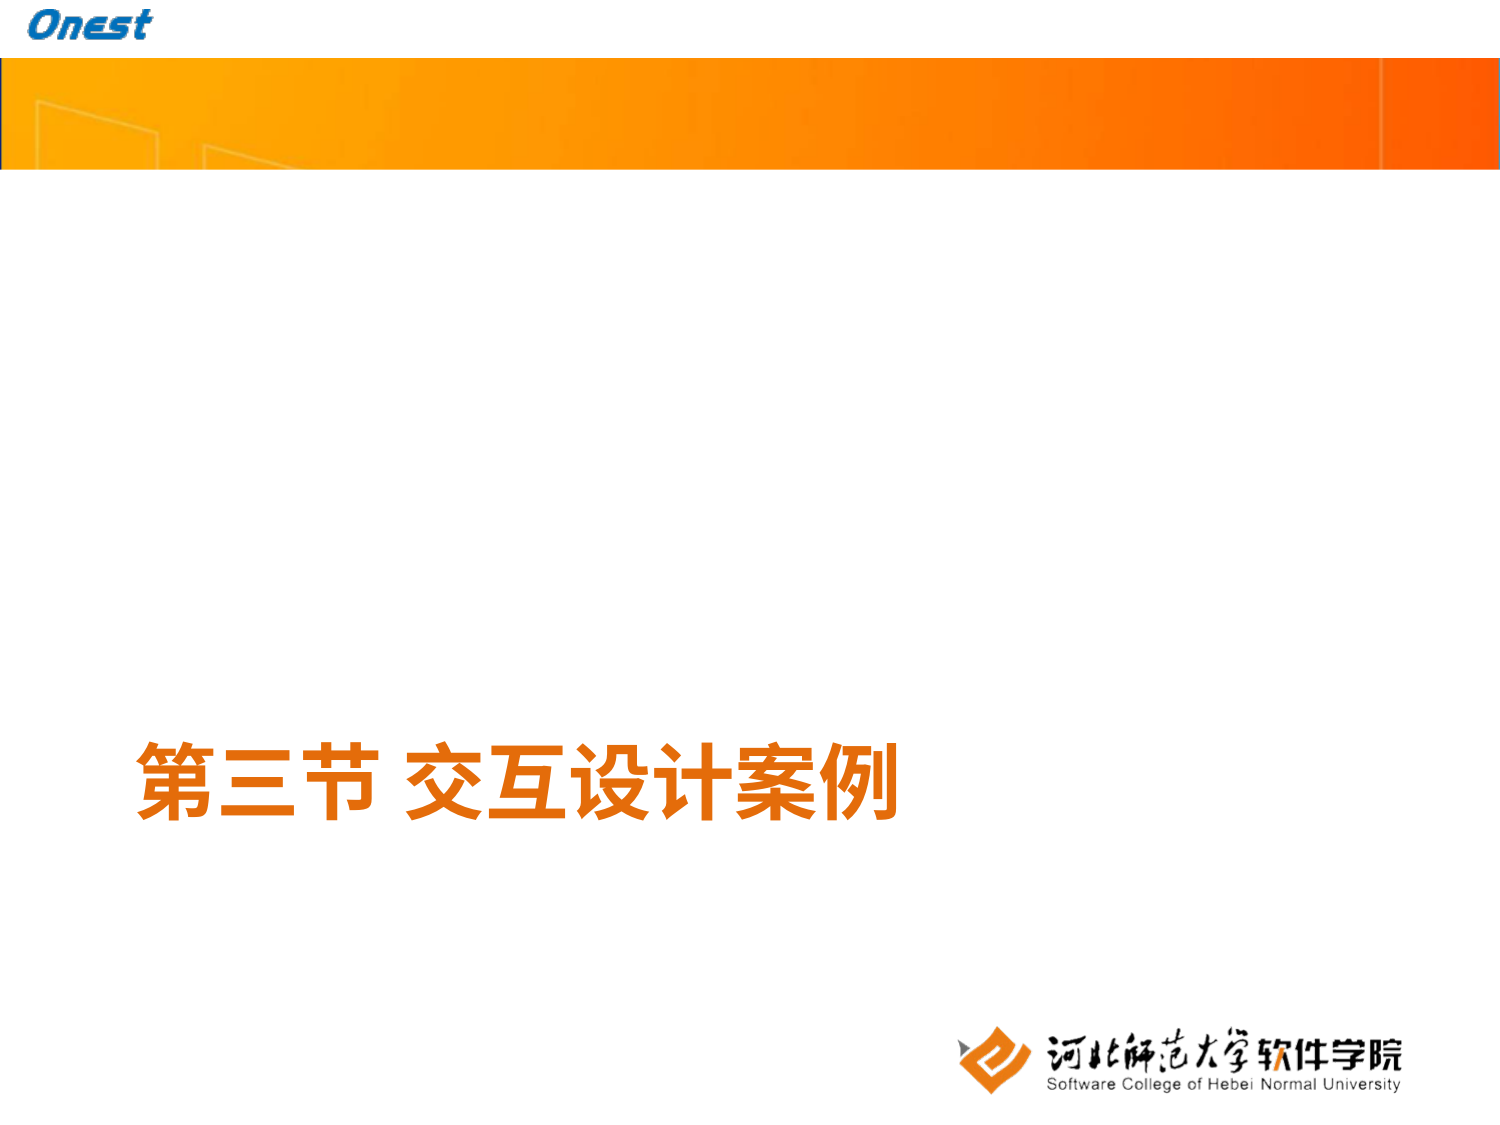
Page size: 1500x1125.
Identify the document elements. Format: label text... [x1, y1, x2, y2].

picture [23, 9, 160, 43]
picture [0, 58, 1500, 169]
title 第三节 交互设计案例 [118, 722, 1394, 947]
picture [938, 1016, 1420, 1106]
